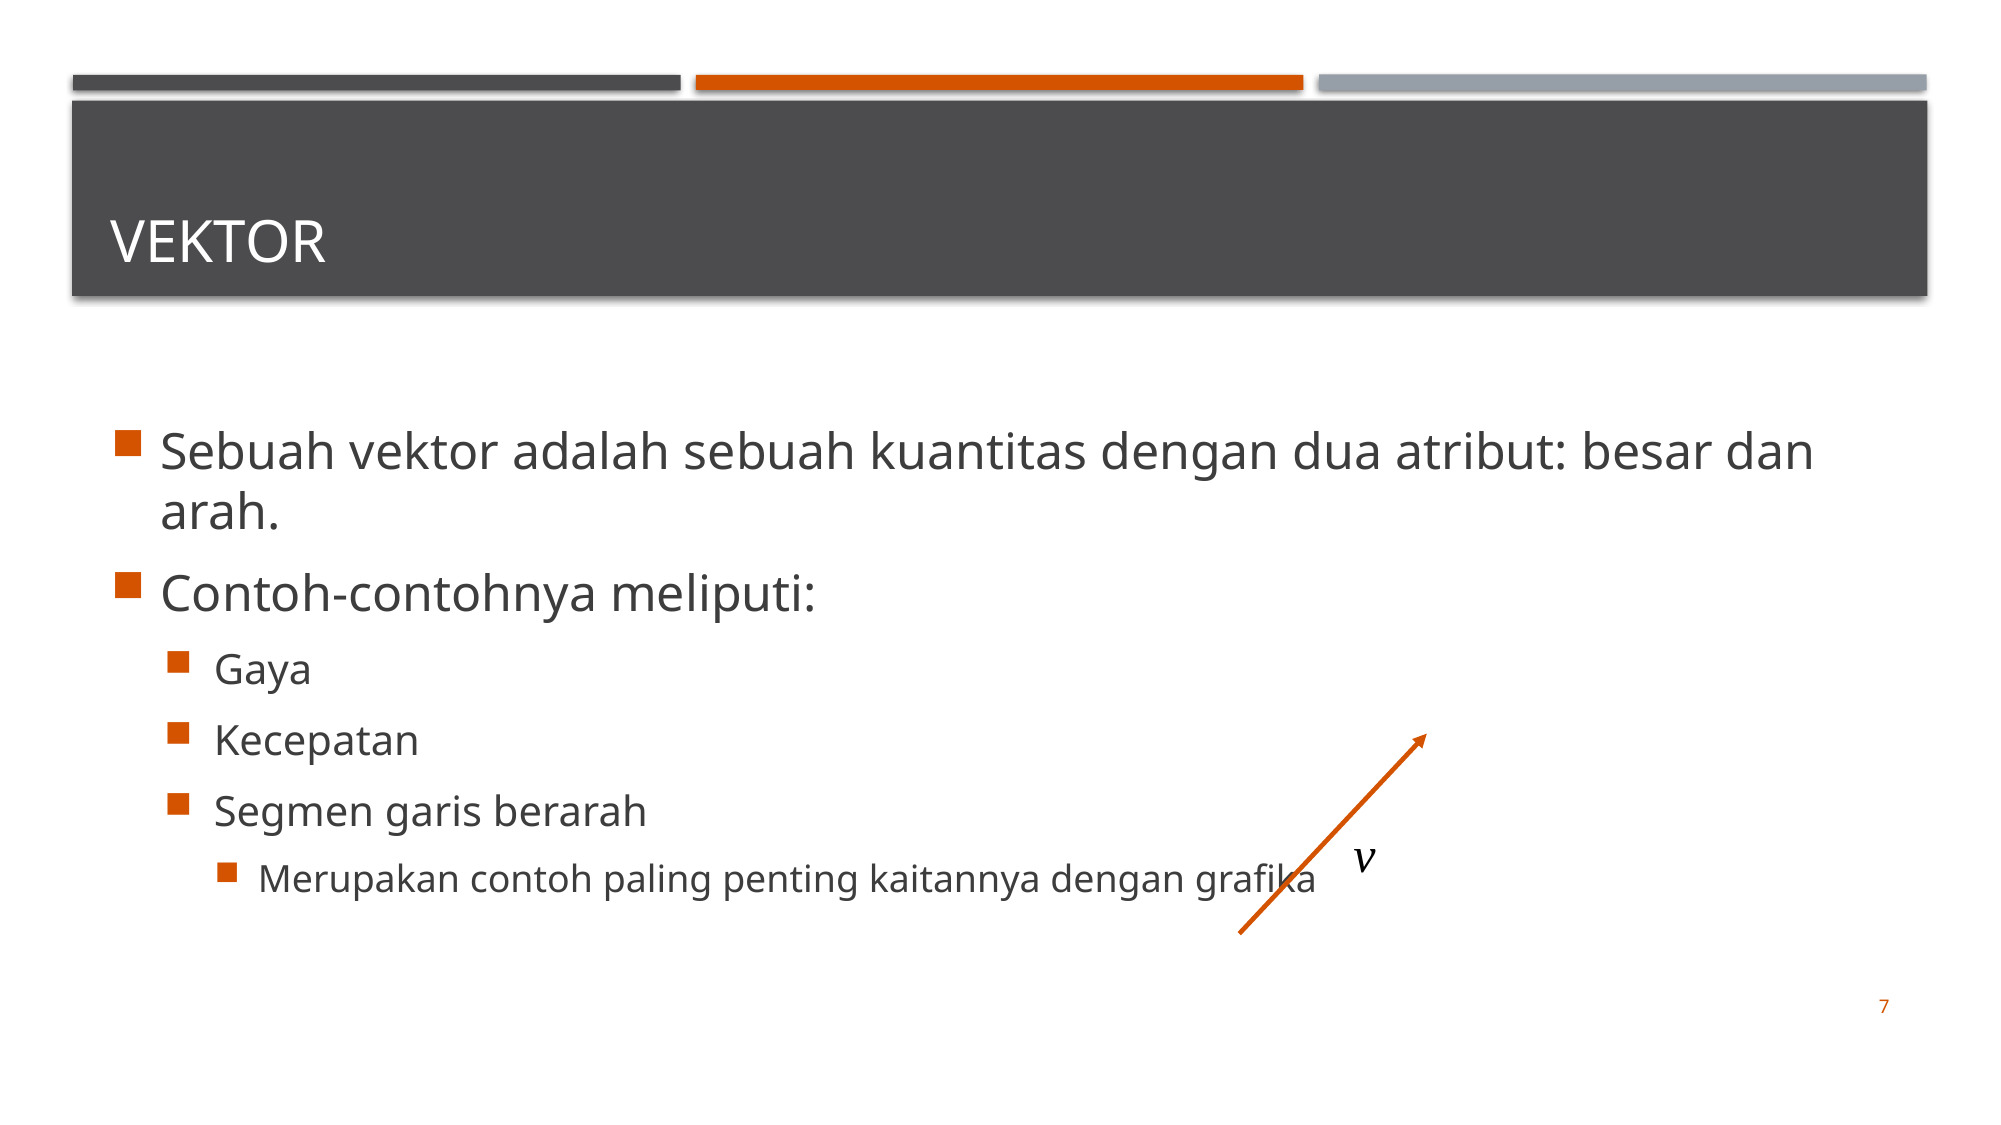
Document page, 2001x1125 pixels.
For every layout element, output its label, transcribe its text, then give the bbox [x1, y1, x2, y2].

title Vektor [95, 115, 1905, 282]
list Sebuah vektor adalah sebuah kuantitas dengan dua atribut: besar dan arah. Contoh-contohnya meliputi: Gaya Kecepatan Segmen garis berarah Merupakan contoh paling penting kaitannya dengan grafika [95, 357, 1905, 962]
slide_number 7 [1732, 977, 1905, 1037]
text_box [1350, 733, 1427, 815]
text_box v [1338, 815, 1391, 891]
